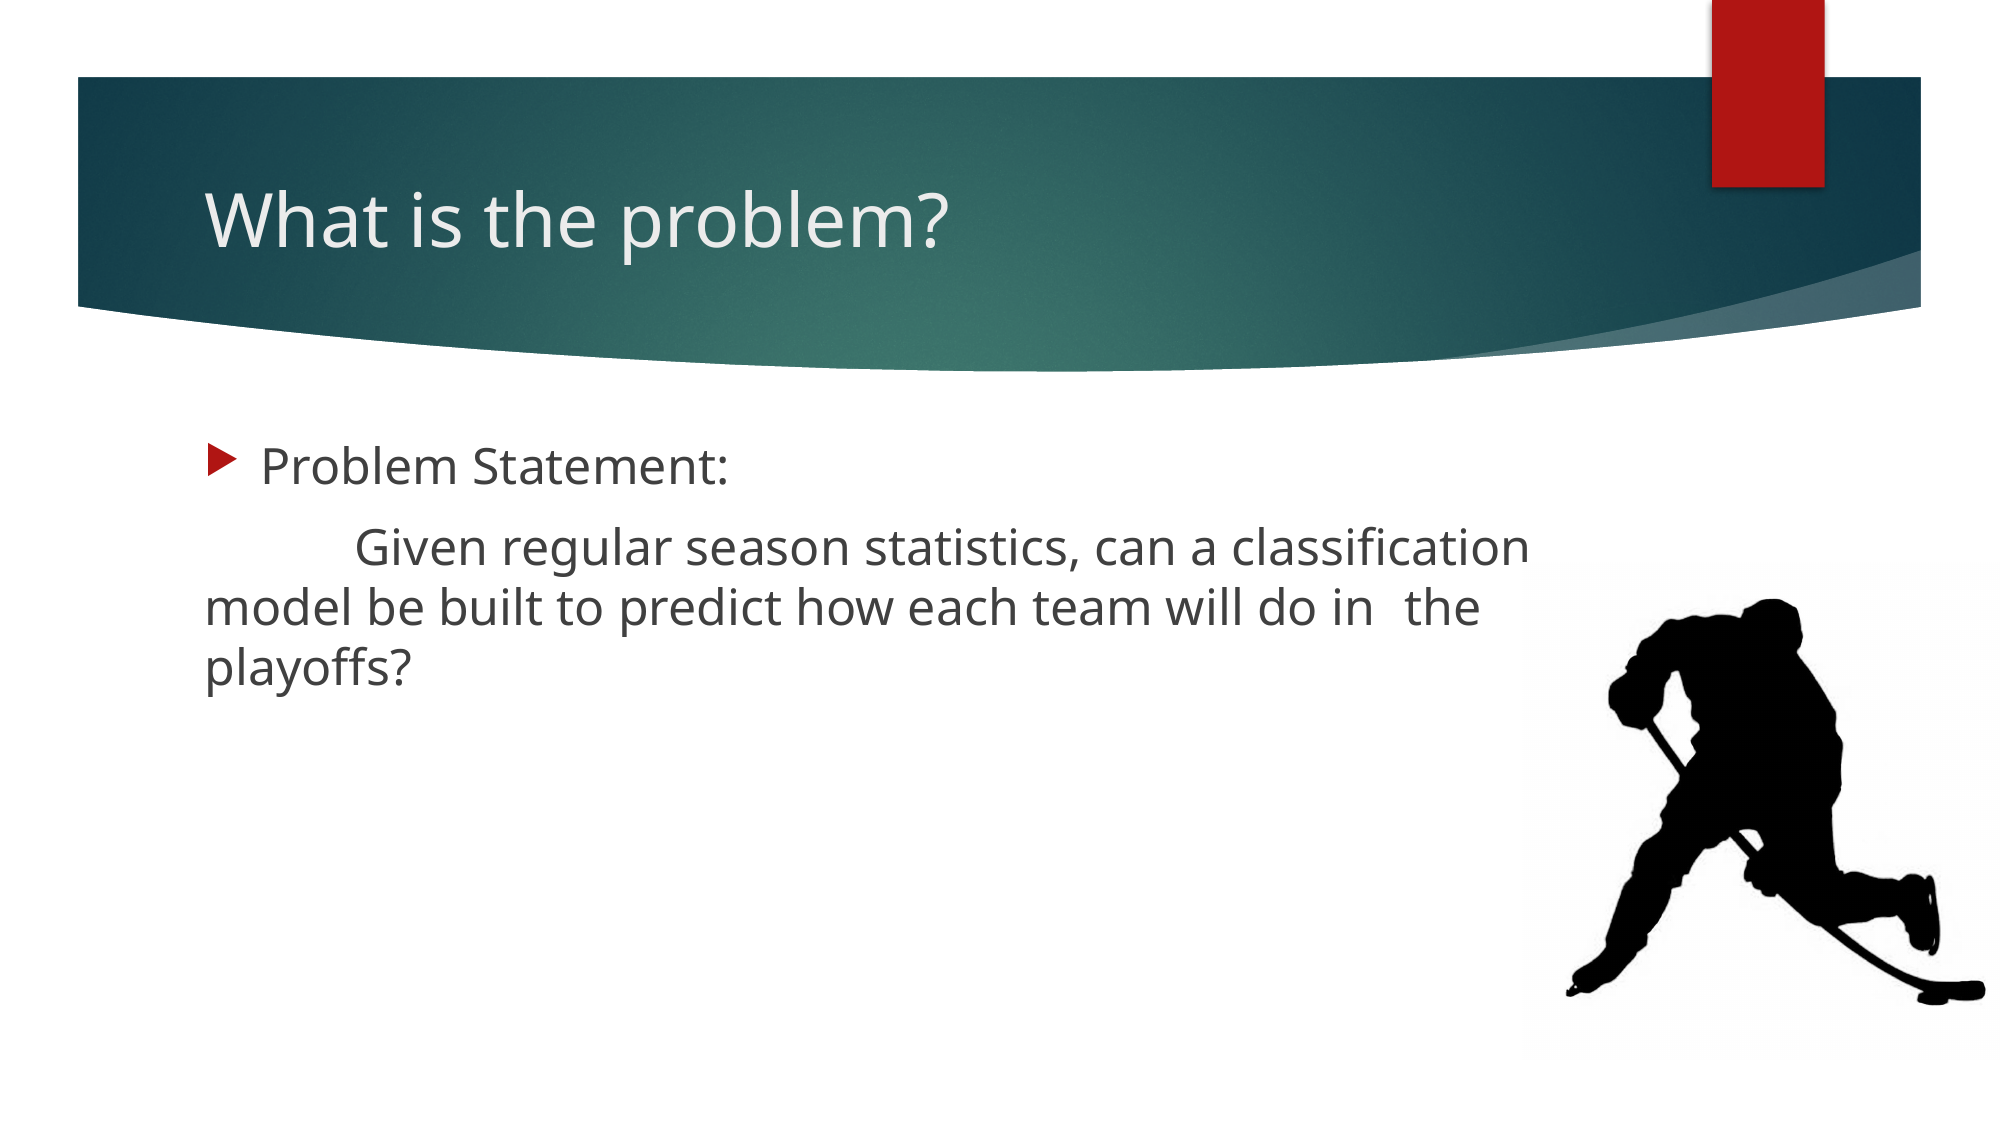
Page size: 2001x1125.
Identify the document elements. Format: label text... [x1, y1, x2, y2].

picture [1521, 562, 2000, 1060]
list Problem Statement: Given regular season statistics, can a classification model be built to predict how each team will do in the playoffs? [189, 427, 1638, 988]
title What is the problem? [189, 159, 1638, 276]
